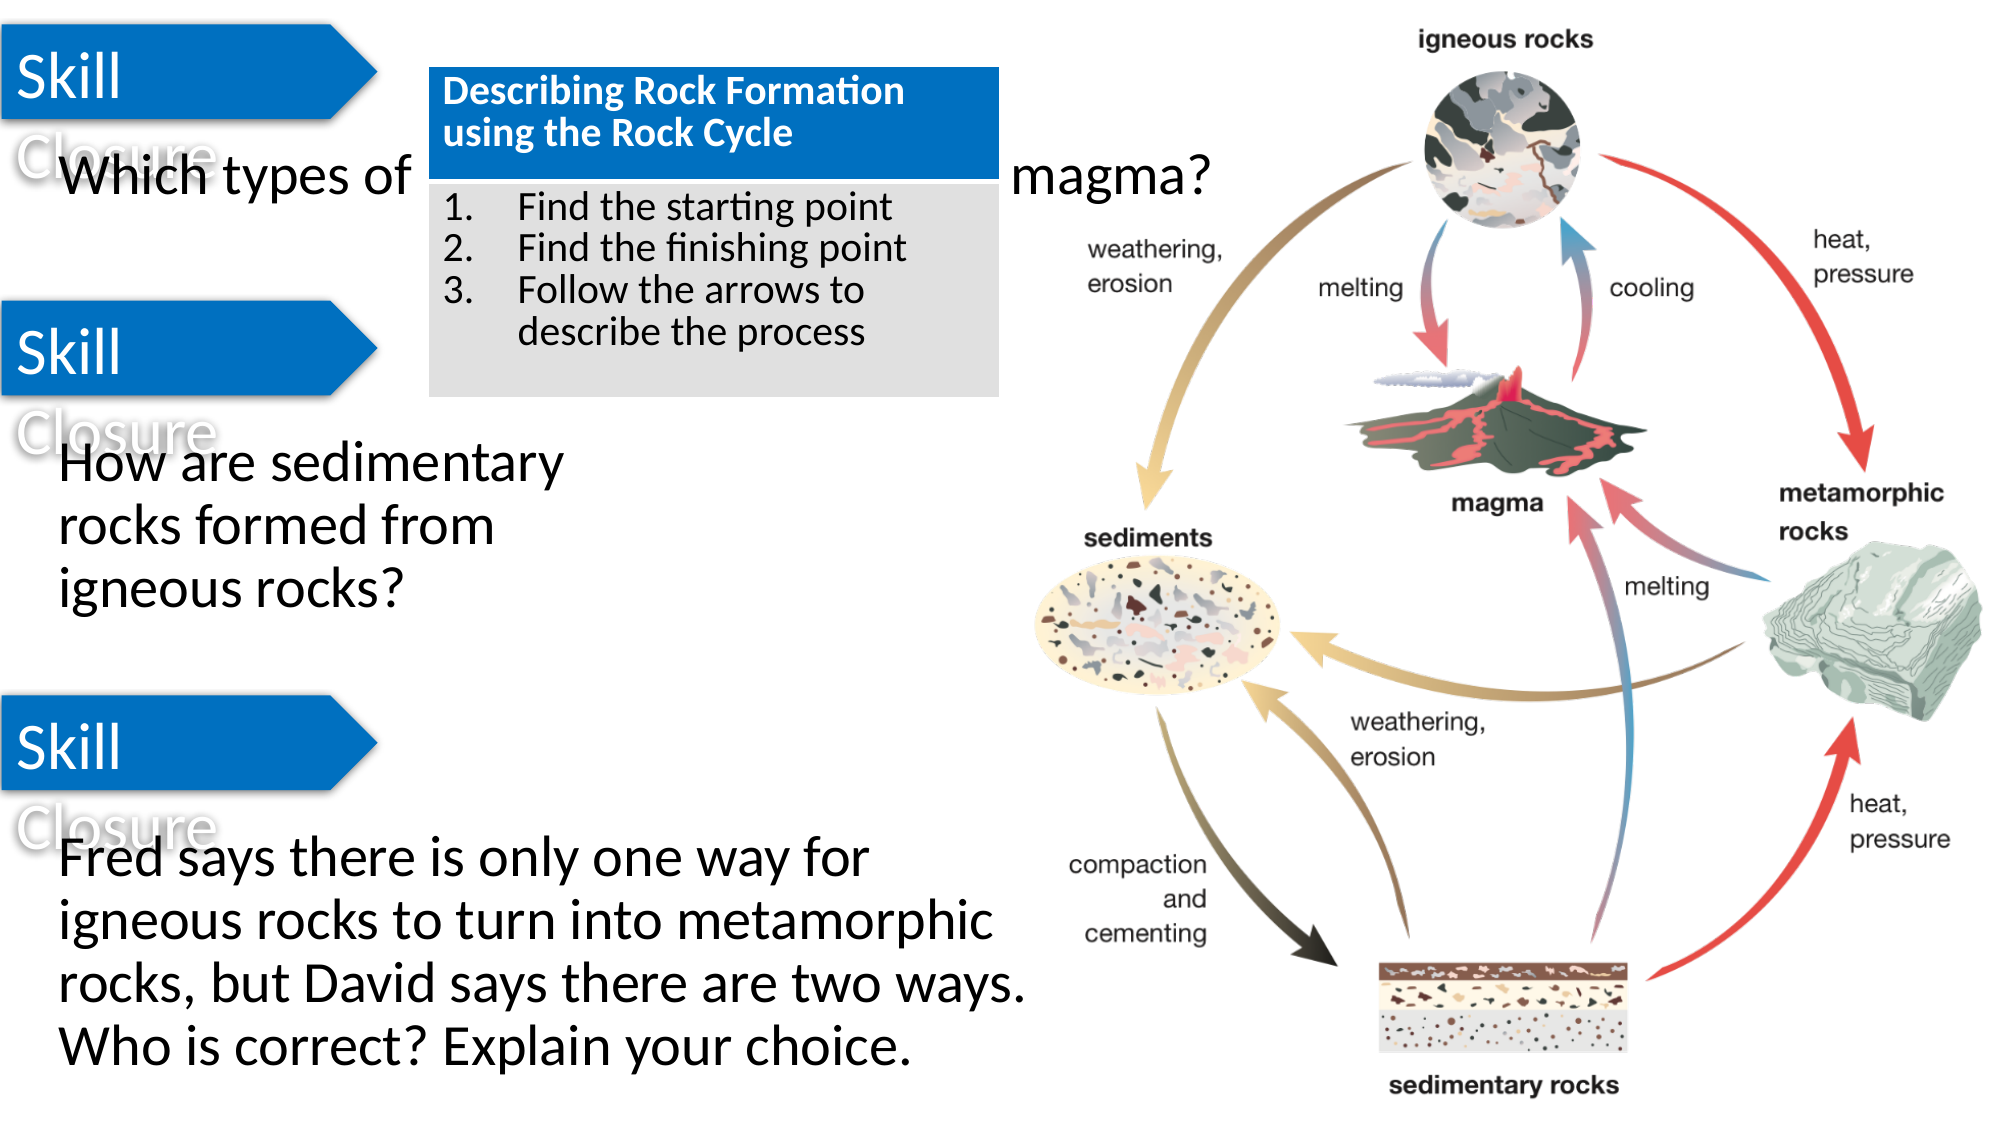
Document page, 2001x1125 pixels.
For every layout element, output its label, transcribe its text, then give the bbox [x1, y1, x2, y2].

text_box How are sedimentary rocks formed from igneous rocks? [43, 424, 617, 668]
text_box Fred says there is only one way for igneous rocks to turn into metamorphic rocks, but David says there are two ways. Who is correct? Explain your choice. [43, 818, 1075, 1125]
table_header Describing Rock Formation using the Rock Cycle [429, 67, 999, 179]
text_box Which types of rocks can be turned into magma? [43, 136, 427, 283]
text_box Skill Closure [1, 300, 378, 396]
text_box Skill Closure [1, 695, 378, 791]
picture [999, 4, 2000, 1123]
table_cell Find the starting point Find the finishing point Follow the arrows to describe the process [429, 184, 999, 397]
text_box Skill Closure [1, 24, 378, 119]
